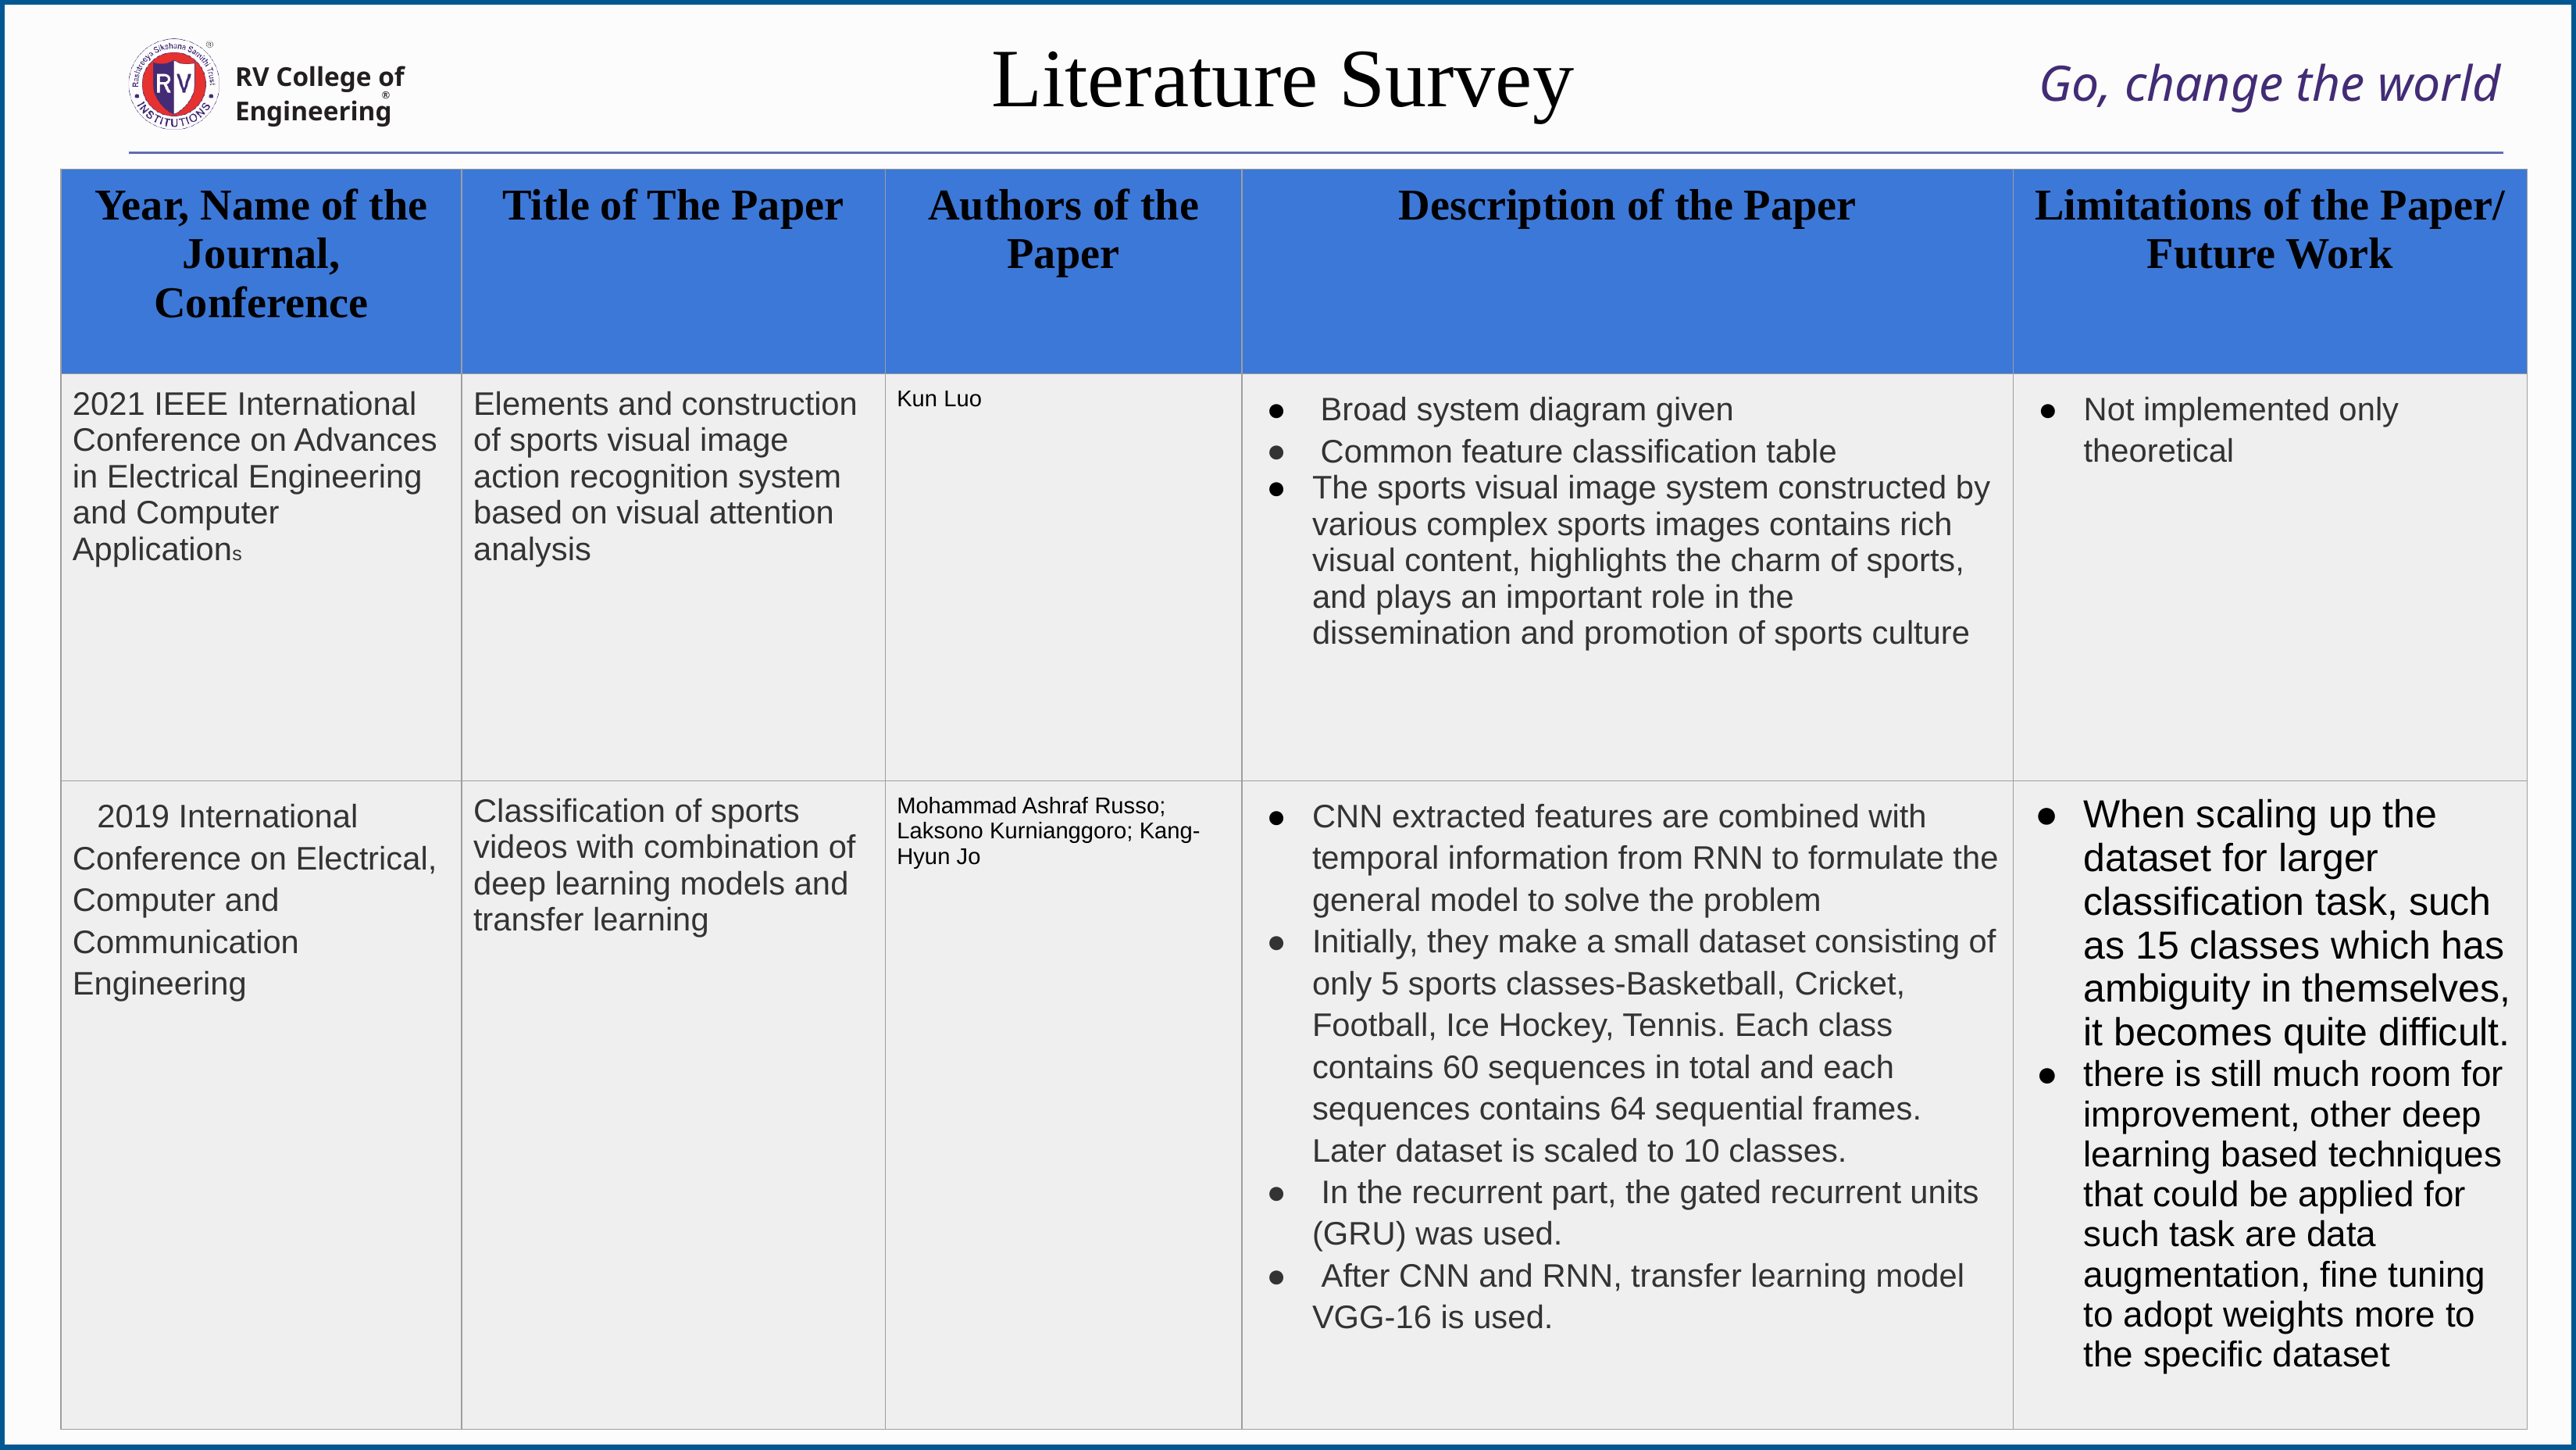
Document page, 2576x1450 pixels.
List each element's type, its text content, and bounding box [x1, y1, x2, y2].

table_cell 2021 IEEE International Conference on Advances in Electrical Engineering and Computer Applications [62, 374, 461, 780]
table_header Year, Name of the Journal, Conference [62, 170, 461, 373]
table_cell When scaling up the dataset for larger classification task, such as 15 classes which has ambiguity in themselves, it becomes quite difficult. there is still much room for improvement, other deep learning based techniques that could be applied for such task are data augmentation, fine tuning to adopt weights more to the specific dataset [2014, 781, 2527, 1429]
table_cell Elements and construction of sports visual image action recognition system based on visual attention analysis [462, 374, 885, 780]
text_box RV College of Engineering [233, 55, 409, 127]
text_box [128, 38, 219, 130]
text_box Literature Survey [549, 12, 2018, 136]
table_cell Broad system diagram given Common feature classification table The sports visual image system constructed by various complex sports images contains rich visual content, highlights the charm of sports, and plays an important role in the dissemination and promotion of sports culture [1243, 374, 2013, 780]
table_header Title of The Paper [462, 170, 885, 373]
text_box [0, 0, 2576, 1450]
title Go, change the world [2029, 52, 2502, 169]
table_cell Not implemented only theoretical [2014, 374, 2527, 780]
table_header Authors of the Paper [886, 170, 1241, 373]
table_cell Mohammad Ashraf Russo; Laksono Kurnianggoro; Kang-Hyun Jo [886, 781, 1241, 1429]
table_header Limitations of the Paper/ Future Work [2014, 170, 2527, 373]
table_cell CNN extracted features are combined with temporal information from RNN to formulate the general model to solve the problem Initially, they make a small dataset consisting of only 5 sports classes-Basketball, Cricket, Football, Ice Hockey, Tennis. Each class contains 60 sequences in total and each sequences contains 64 sequential frames. Later dataset is scaled to 10 classes. In the recurrent part, the gated recurrent units (GRU) was used. After CNN and RNN, transfer learning model VGG-16 is used. [1243, 781, 2013, 1429]
table_cell Kun Luo [886, 374, 1241, 780]
table_cell Classification of sports videos with combination of deep learning models and transfer learning [462, 781, 885, 1429]
table_header Description of the Paper [1243, 170, 2013, 373]
table_cell 2019 International Conference on Electrical, Computer and Communication Engineering [62, 781, 461, 1429]
